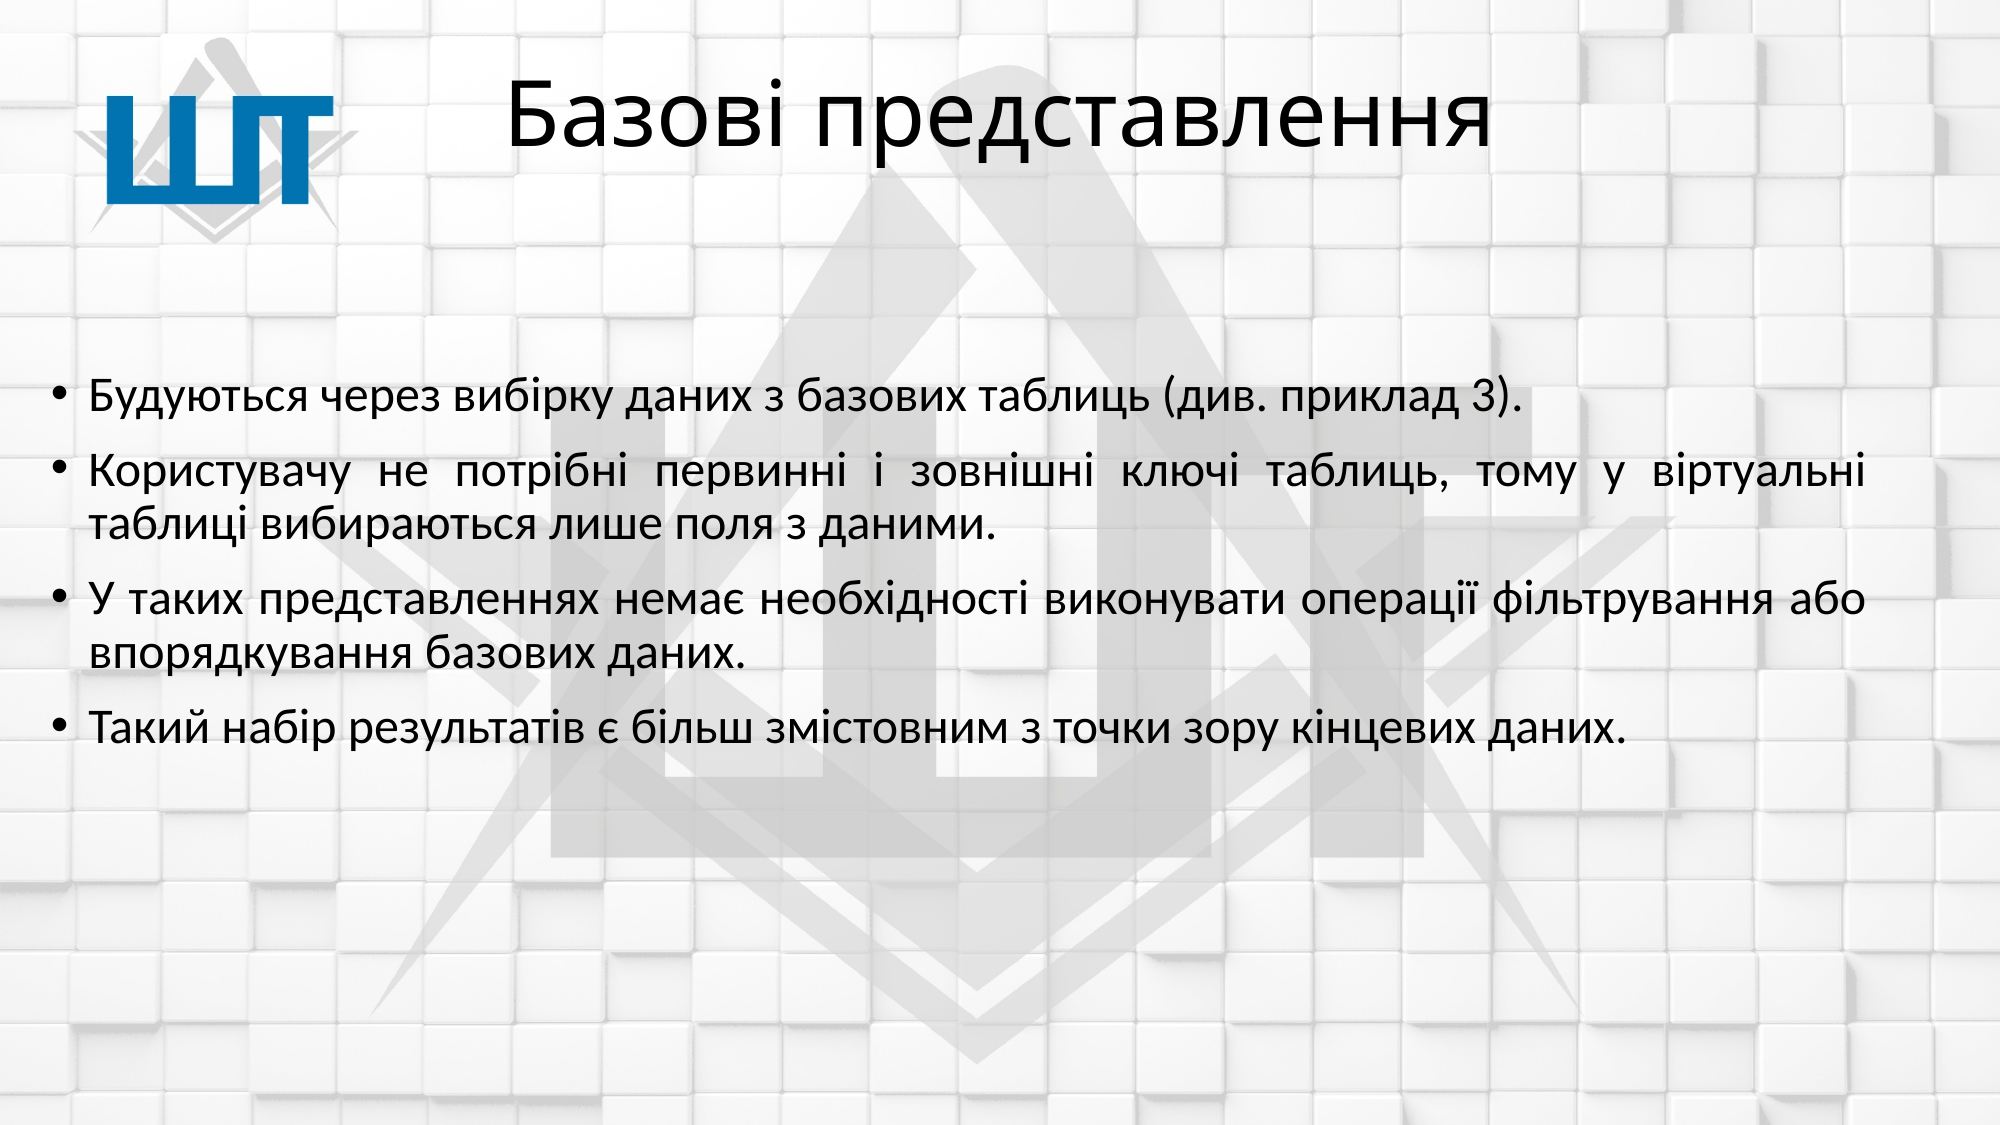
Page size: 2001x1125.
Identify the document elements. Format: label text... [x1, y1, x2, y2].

title Базові представлення [137, 59, 1863, 278]
picture [0, 0, 2000, 1125]
list Будуються через вибірку даних з базових таблиць (див. приклад 3). Користувачу не потрібні первинні і зовнішні ключі таблиць, тому у віртуальні таблиці вибираються лише поля з даними. У таких представленнях немає необхідності виконувати операції фільтрування або впорядкування базових даних. Такий набір результатів є більш змістовним з точки зору кінцевих даних. [36, 360, 1883, 921]
